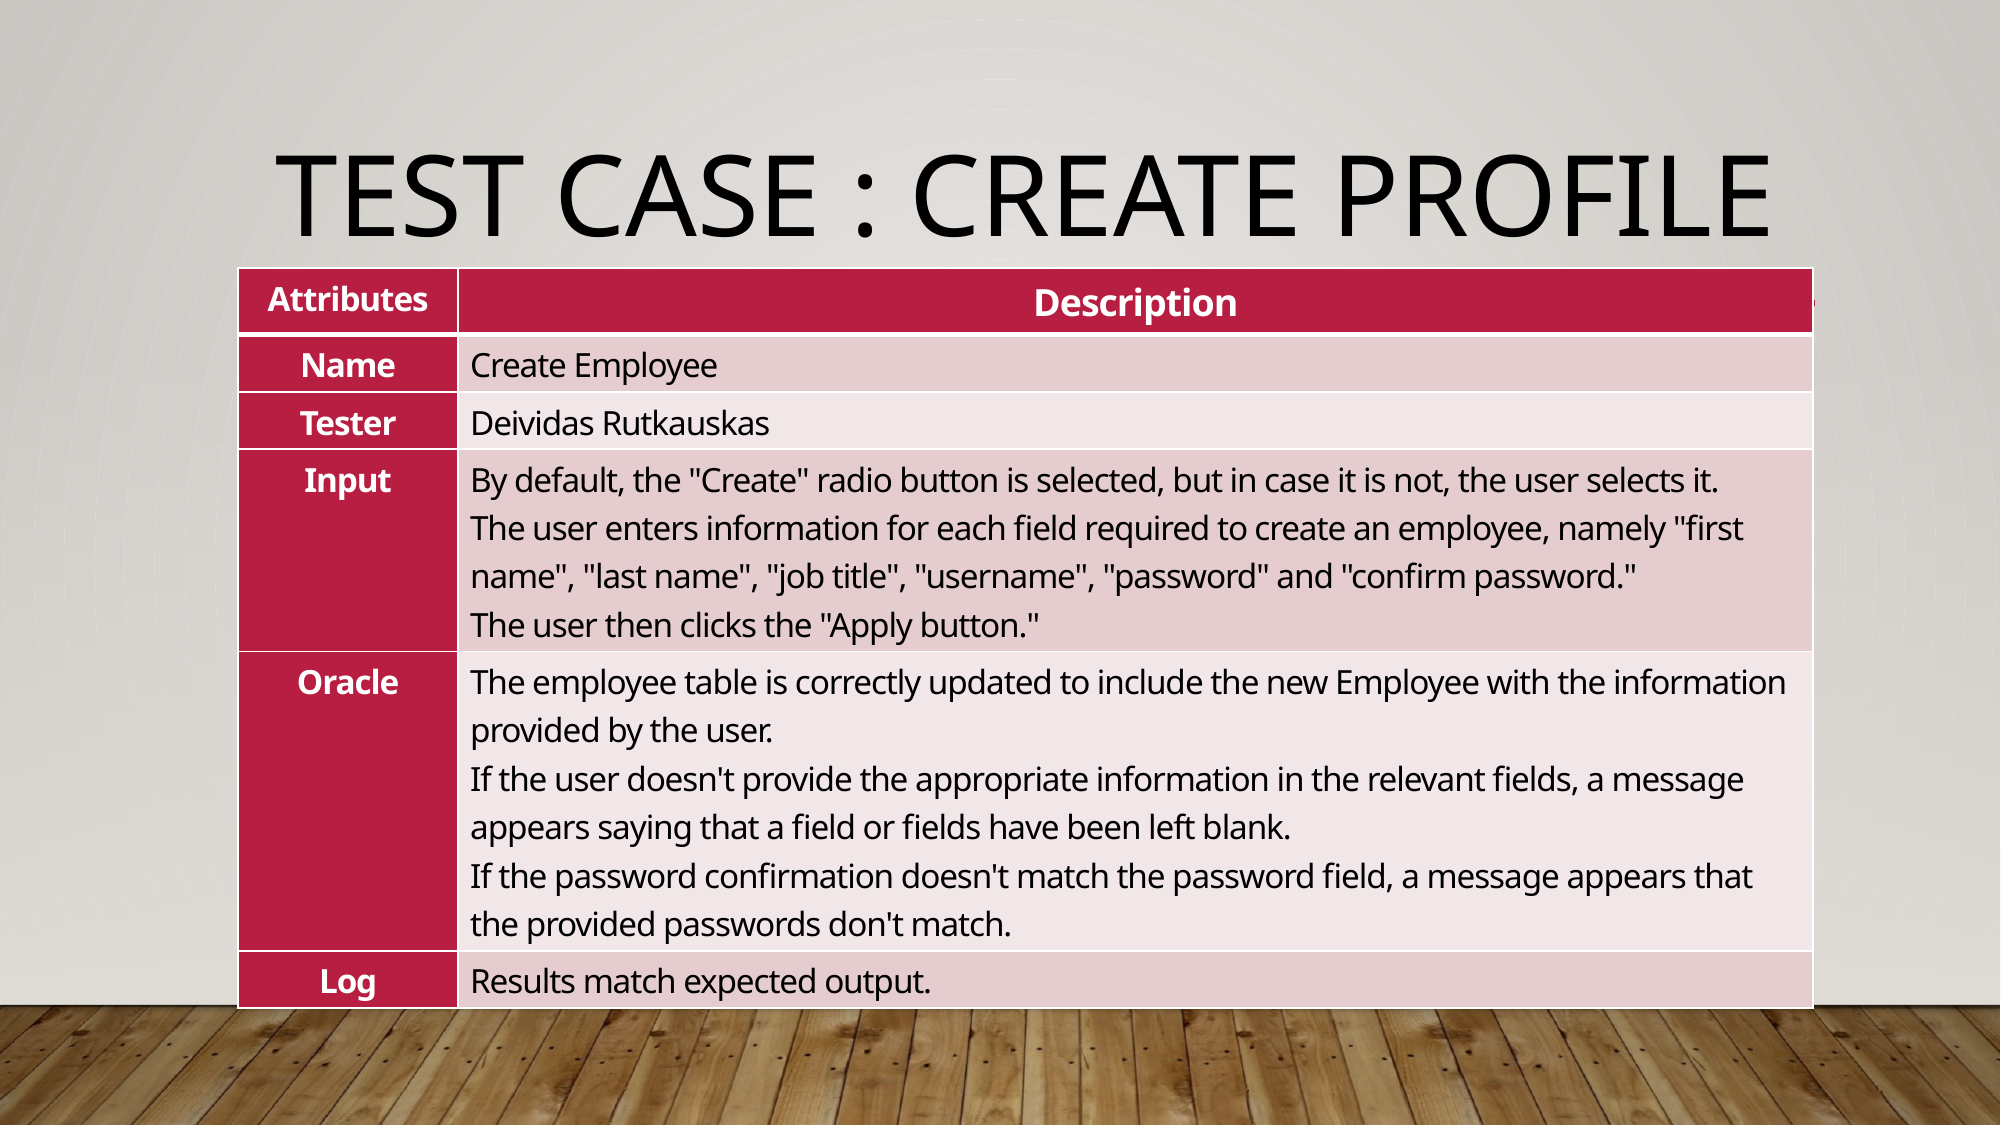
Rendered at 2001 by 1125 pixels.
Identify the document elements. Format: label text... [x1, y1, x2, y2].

table_cell Results match expected output. [459, 952, 1812, 1007]
table_cell The employee table is correctly updated to include the new Employee with the information provided by the user. If the user doesn't provide the appropriate information in the relevant fields, a message appears saying that a field or fields have been left blank. If the password confirmation doesn't match the password field, a message appears that the provided passwords don't match. [459, 652, 1812, 950]
table_header Attributes [239, 269, 457, 332]
table_cell Log [239, 952, 457, 1007]
table_cell Name [239, 337, 457, 391]
table_header Description [459, 269, 1812, 332]
table_cell Tester [239, 393, 457, 448]
table_cell Input [239, 450, 457, 651]
table_cell Create Employee [459, 337, 1812, 391]
table_cell Oracle [239, 652, 457, 950]
table_cell By default, the "Create" radio button is selected, but in case it is not, the user selects it. The user enters information for each field required to create an employee, namely "first name", "last name", "job title", "username", "password" and "confirm password." The user then clicks the "Apply button." [459, 450, 1812, 651]
picture [0, 1005, 2000, 1125]
title TEST CASE : CREATE PROFILE [238, 131, 1814, 267]
table_cell Deividas Rutkauskas [459, 393, 1812, 448]
